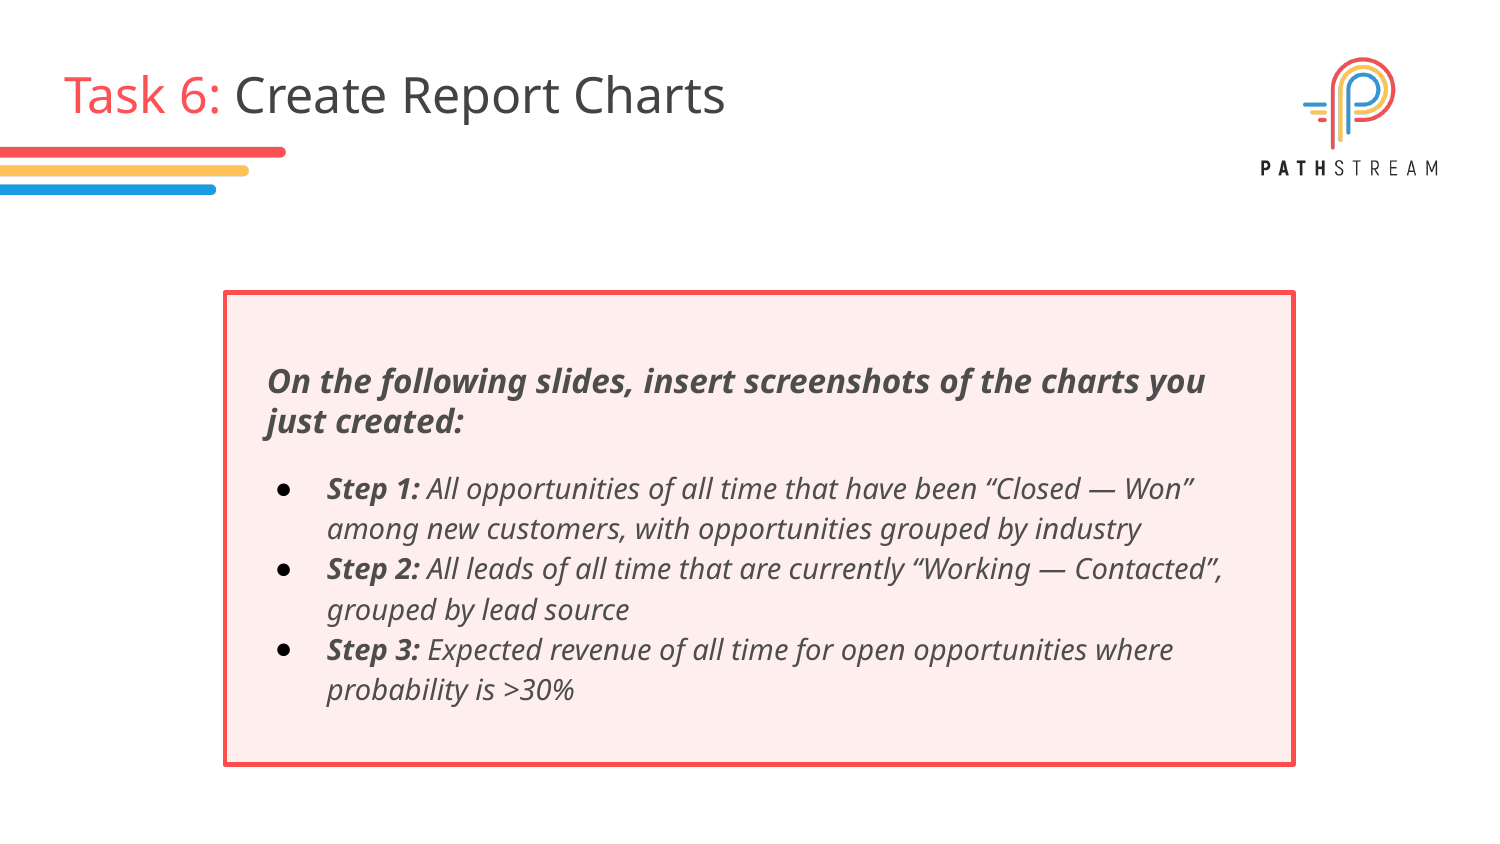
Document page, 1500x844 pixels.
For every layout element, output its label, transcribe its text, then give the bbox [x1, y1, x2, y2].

picture [1135, 0, 1500, 243]
text_box [224, 292, 1294, 765]
text_box On the following slides, insert screenshots of the charts you just created: Step 1: All opportunities of all time that have been “Closed — Won” among new customers, with opportunities grouped by industry Step 2: All leads of all time that are currently “Working — Contacted”, grouped by lead source Step 3: Expected revenue of all time for open opportunities where probability is >30% [236, 305, 1278, 754]
text_box Task 6: Create Report Charts [49, 48, 1130, 142]
picture [0, 132, 299, 219]
